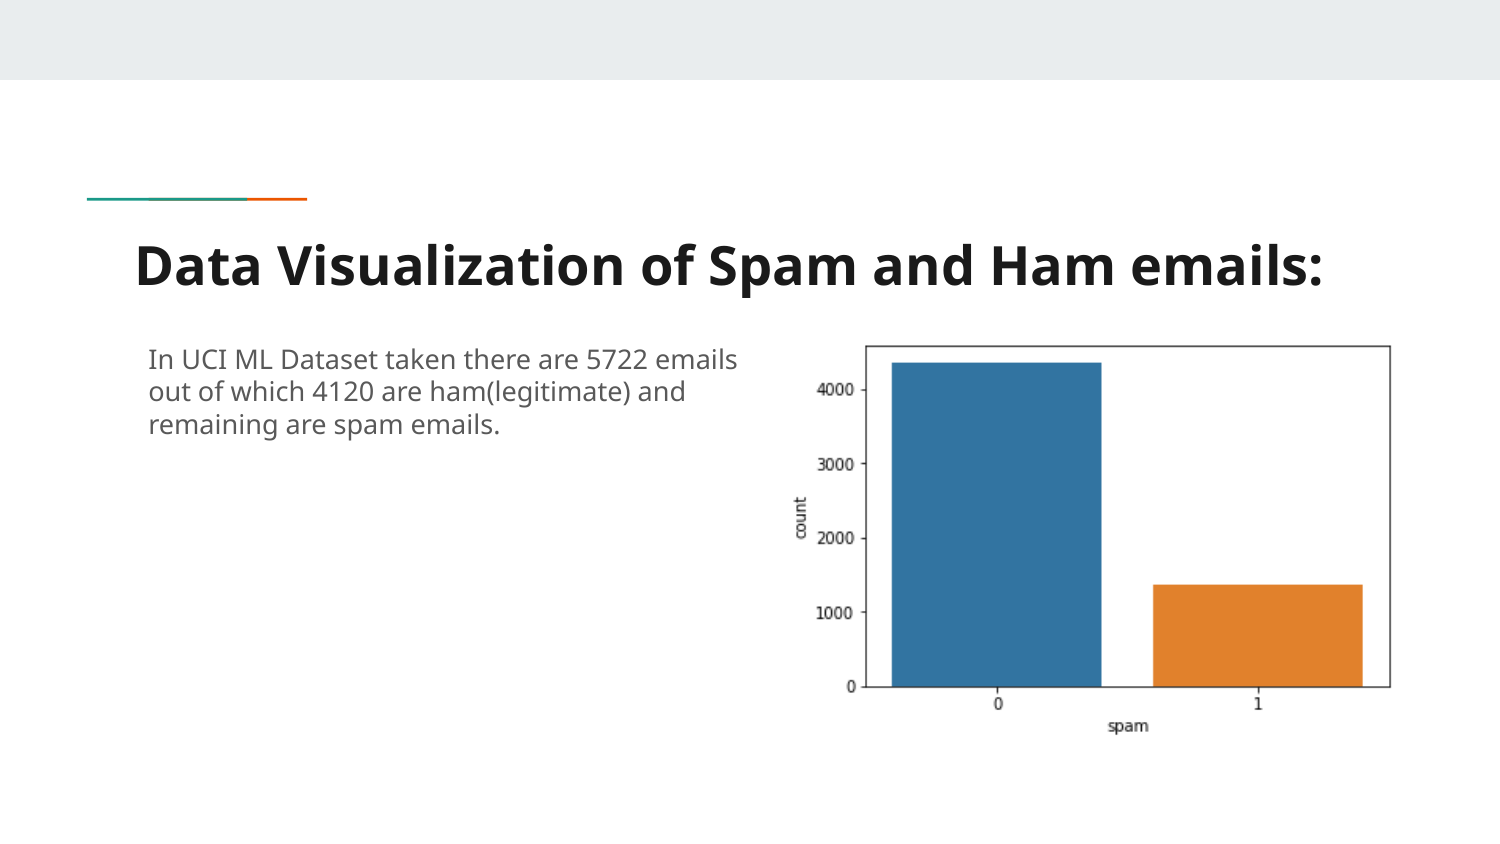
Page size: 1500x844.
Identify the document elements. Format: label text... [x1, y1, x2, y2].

picture [767, 326, 1460, 747]
text_box In UCI ML Dataset taken there are 5722 emails out of which 4120 are ham(legitimate) and remaining are spam emails. [133, 327, 792, 797]
title Data Visualization of Spam and Ham emails: [119, 216, 1381, 305]
